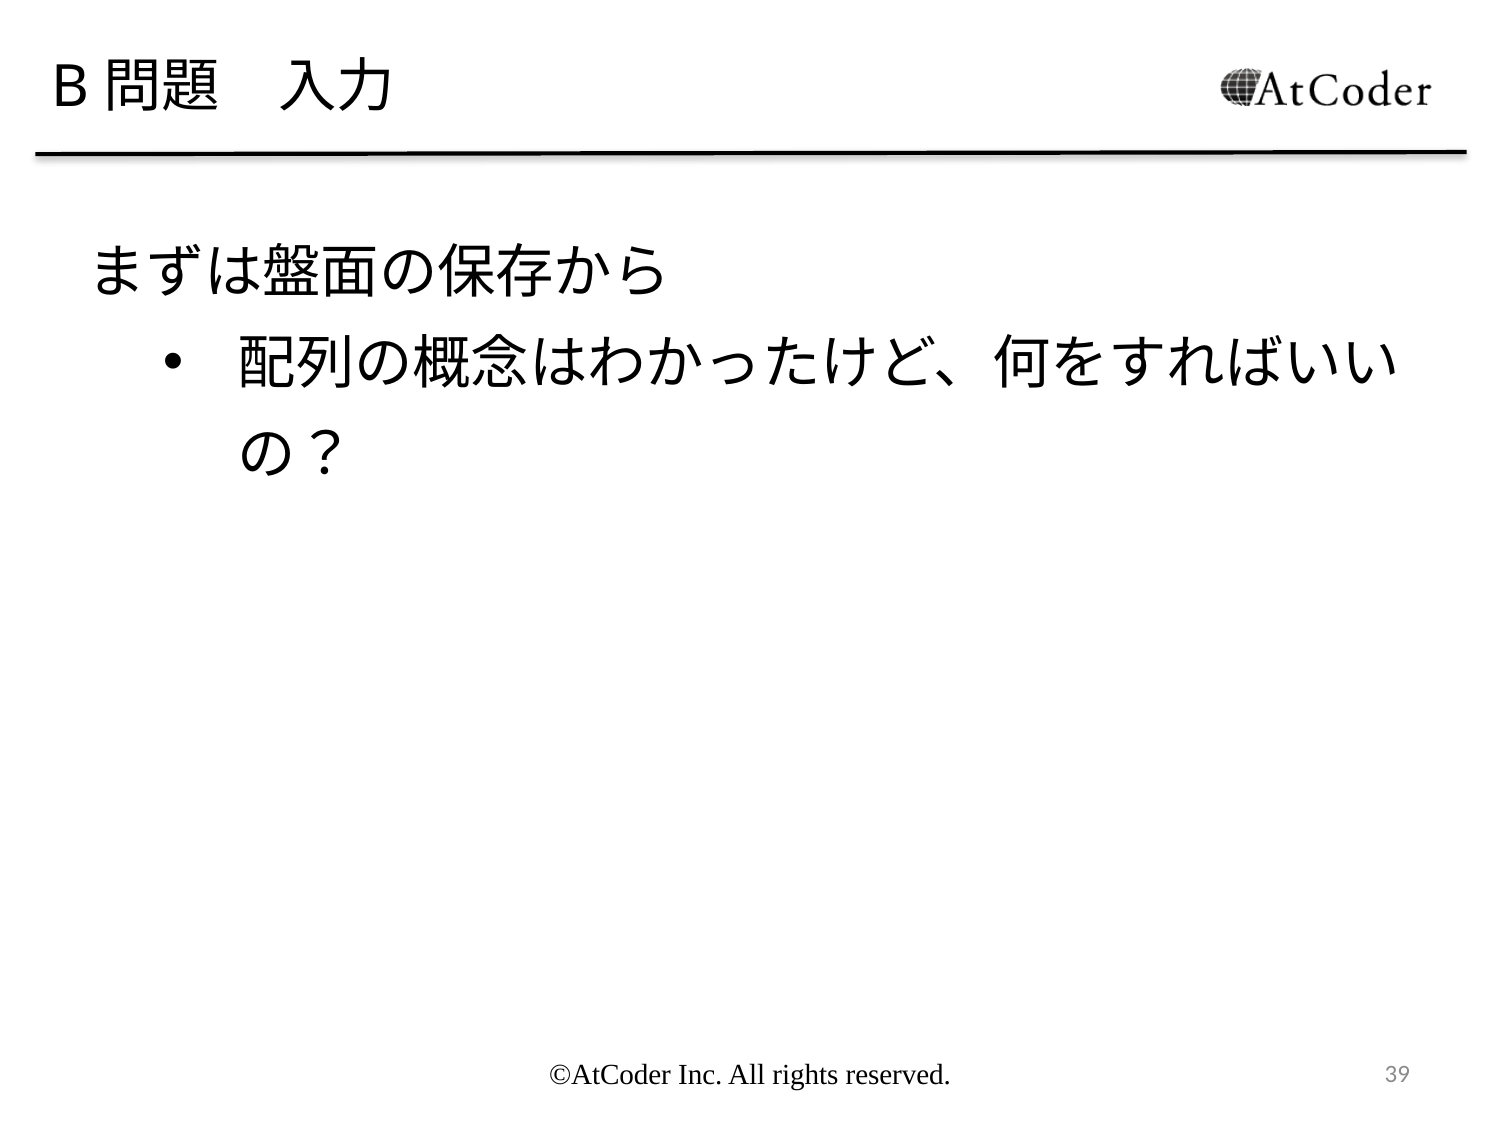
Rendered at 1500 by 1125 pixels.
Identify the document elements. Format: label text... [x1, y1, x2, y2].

slide_number 39 [1074, 1042, 1425, 1103]
text_box B問題 入力 [36, 40, 410, 126]
text_box まずは盤面の保存から 配列の概念はわかったけど、何をすればいいの？ [73, 205, 1432, 494]
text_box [35, 151, 1467, 155]
picture [1220, 63, 1432, 111]
footer ©AtCoder Inc. All rights reserved. [512, 1042, 988, 1103]
